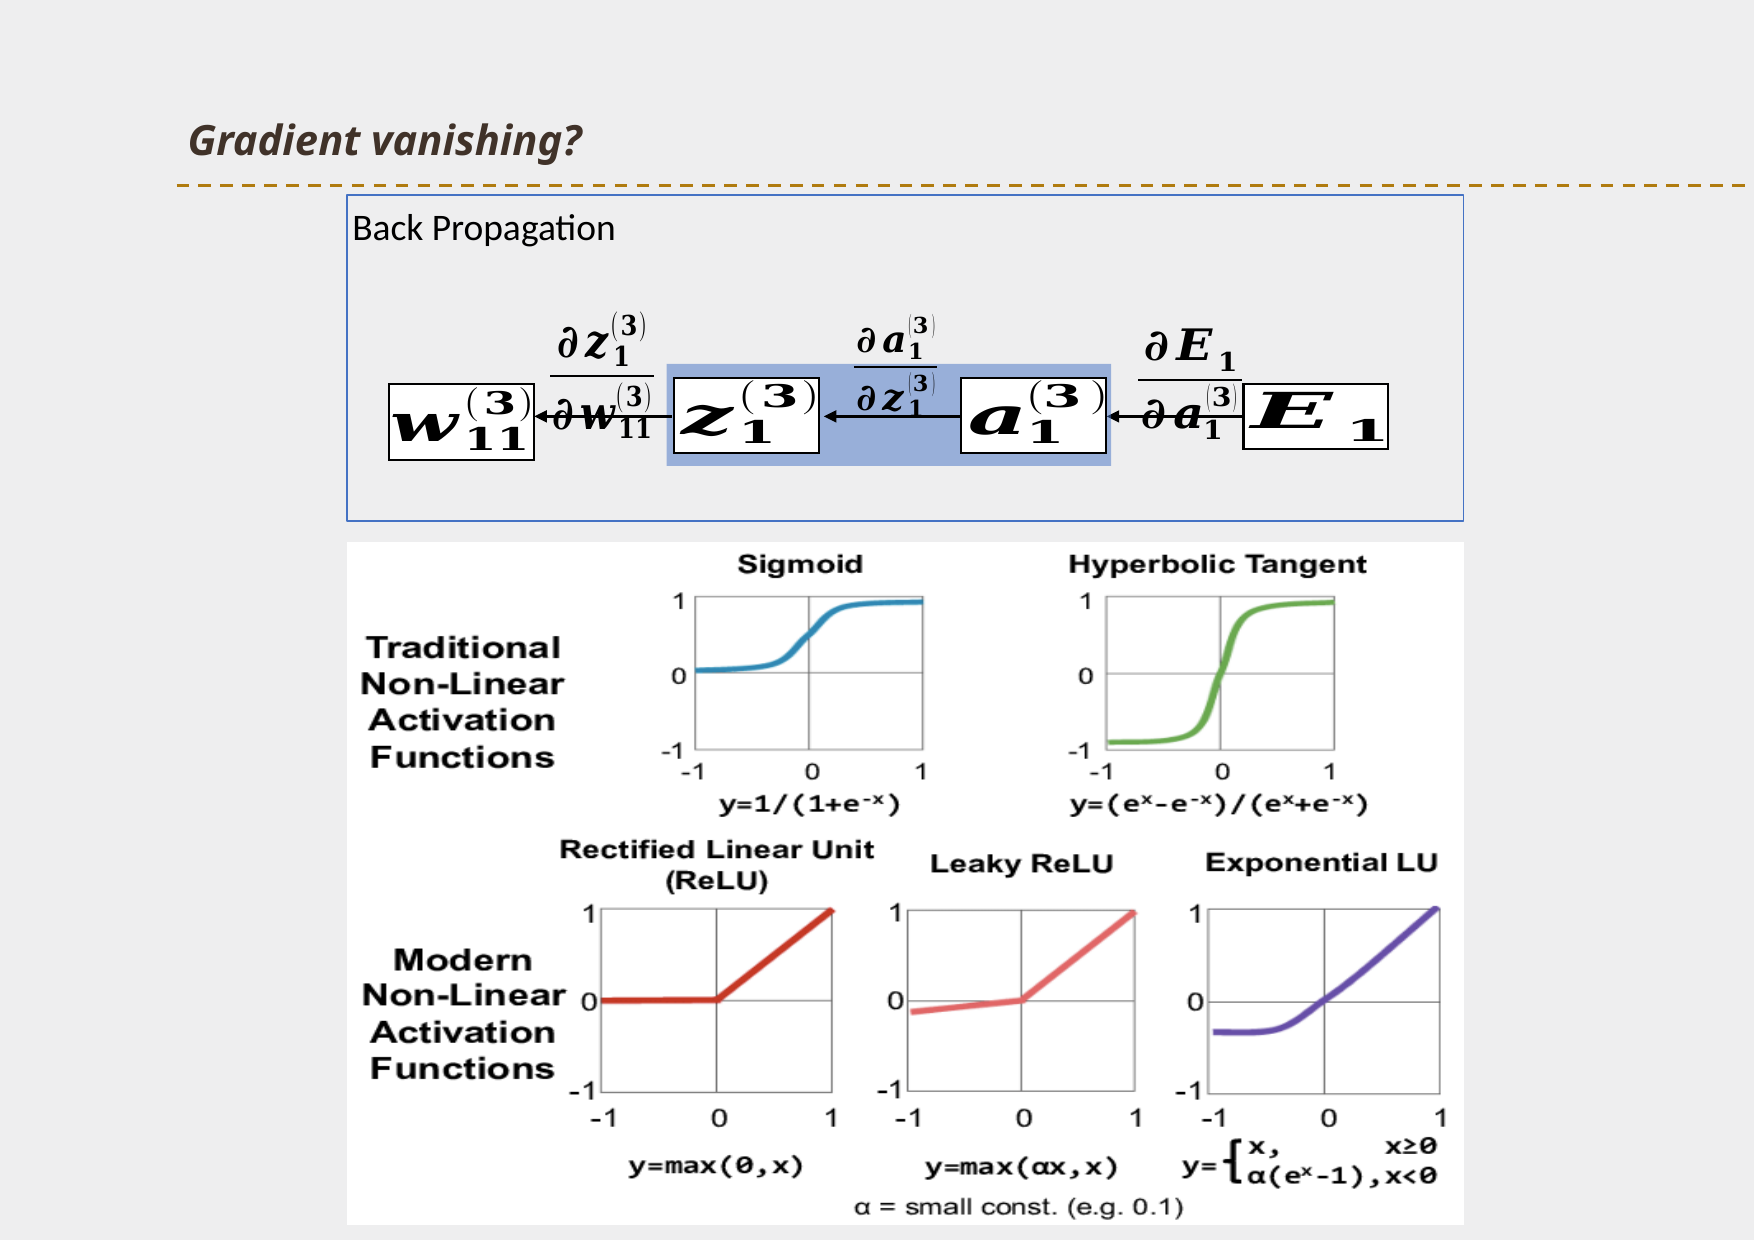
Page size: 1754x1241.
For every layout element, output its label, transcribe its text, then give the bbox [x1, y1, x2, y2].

picture [347, 542, 1464, 1225]
text_box Gradient vanishing? [172, 80, 597, 171]
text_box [337, 195, 1464, 522]
